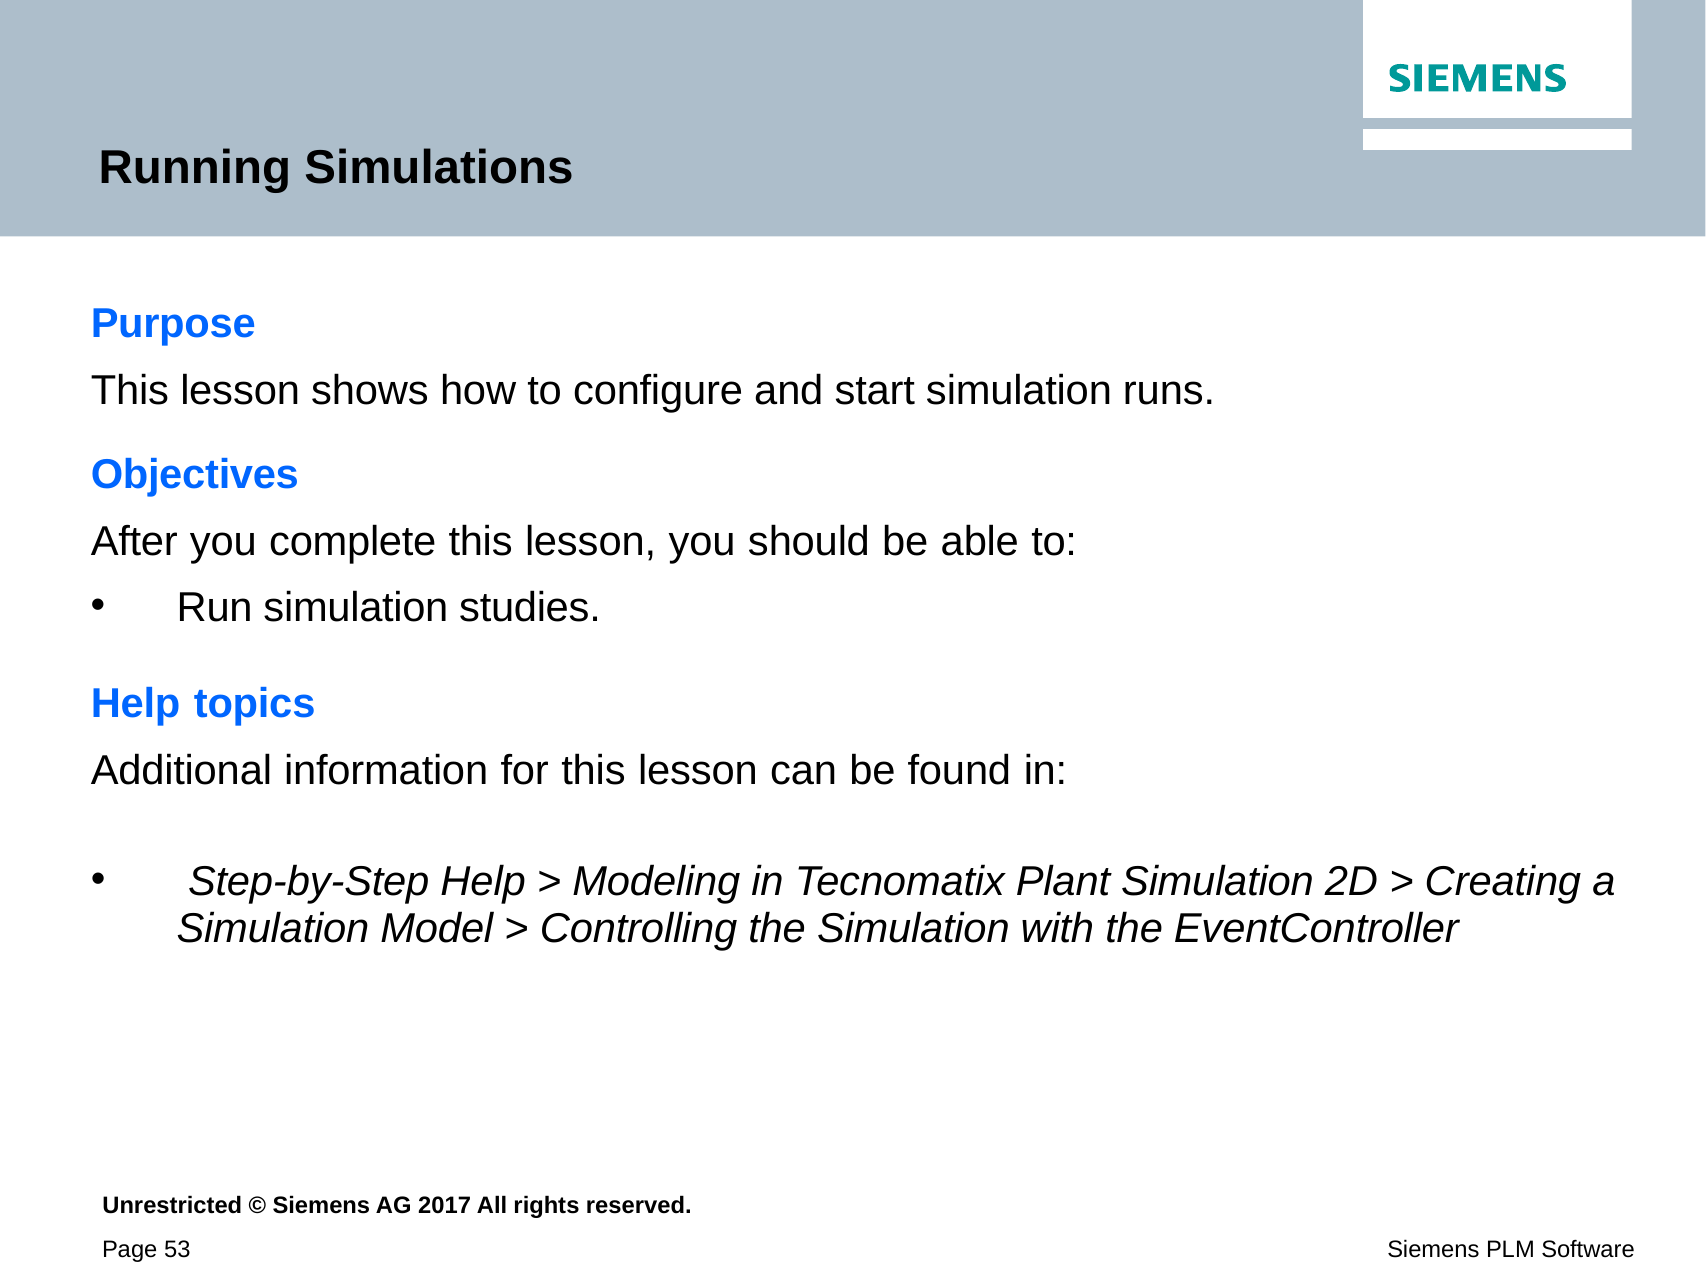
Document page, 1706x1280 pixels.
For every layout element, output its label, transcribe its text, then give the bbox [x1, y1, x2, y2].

text_box Purpose This lesson shows how to configure and start simulation runs. Objectives After you complete this lesson, you should be able to: Run simulation studies. Help topics Additional information for this lesson can be found in: [88, 296, 1630, 793]
text_box • [88, 851, 109, 902]
title Running Simulations [0, 0, 1706, 236]
text_box Step-by-Step Help > Modeling in Tecnomatix Plant Simulation 2D > Creating a Simulation Model > Controlling the Simulation with the EventController [174, 856, 1649, 951]
